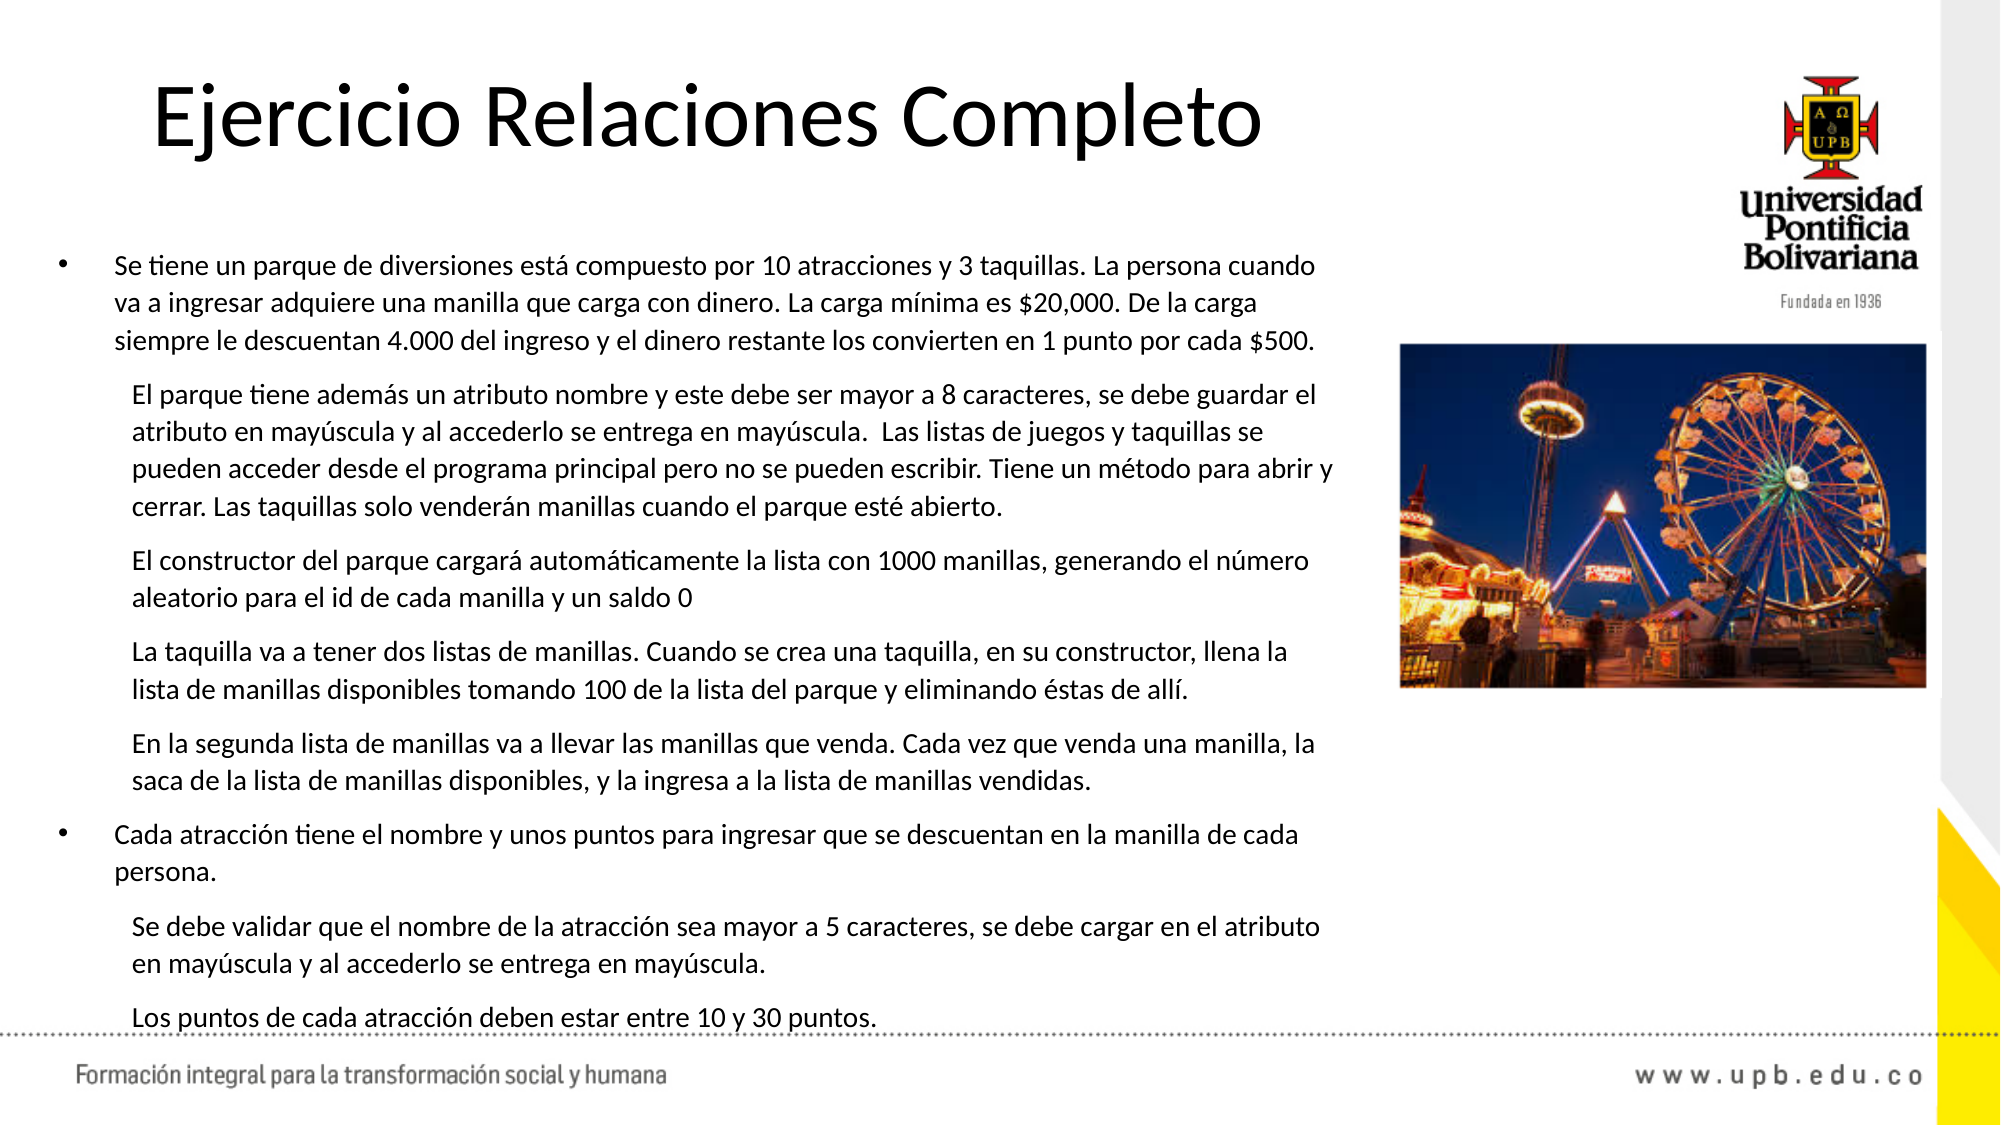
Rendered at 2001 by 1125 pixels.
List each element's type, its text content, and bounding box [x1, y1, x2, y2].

picture [0, 0, 2001, 1125]
title Ejercicio Relaciones Completo [137, 59, 1863, 174]
text_box Se tiene un parque de diversiones está compuesto por 10 atracciones y 3 taquillas. La persona cuando va a ingresar adquiere una manilla que carga con dinero. La carga mínima es $20,000. De la carga siempre le descuentan 4.000 del ingreso y el dinero restante los convierten en 1 punto por cada $500. El parque tiene además un atributo nombre y este debe ser mayor a 8 caracteres, se debe guardar el atributo en mayúscula y al accederlo se entrega en mayúscula. Las listas de juegos y taquillas se pueden acceder desde el programa principal pero no se pueden escribir. Tiene un método para abrir y cerrar. Las taquillas solo venderán manillas cuando el parque esté abierto. El constructor del parque cargará automáticamente la lista con 1000 manillas, generando el número aleatorio para el id de cada manilla y un saldo 0 La taquilla va a tener dos listas de manillas. Cuando se crea una taquilla, en su constructor, llena la lista de manillas disponibles tomando 100 de la lista del parque y eliminando éstas de allí. En la segunda lista de manillas va a llevar las manillas que venda. Cada vez que venda una manilla, la saca de la lista de manillas disponibles, y la ingresa a la lista de manillas vendidas. Cada atracción tiene el nombre y unos puntos para ingresar que se descuentan en la manilla de cada persona. Se debe validar que el nombre de la atracción sea mayor a 5 caracteres, se debe cargar en el atributo en mayúscula y al accederlo se entrega en mayúscula. Los puntos de cada atracción deben estar entre 10 y 30 puntos. [43, 236, 1354, 1041]
